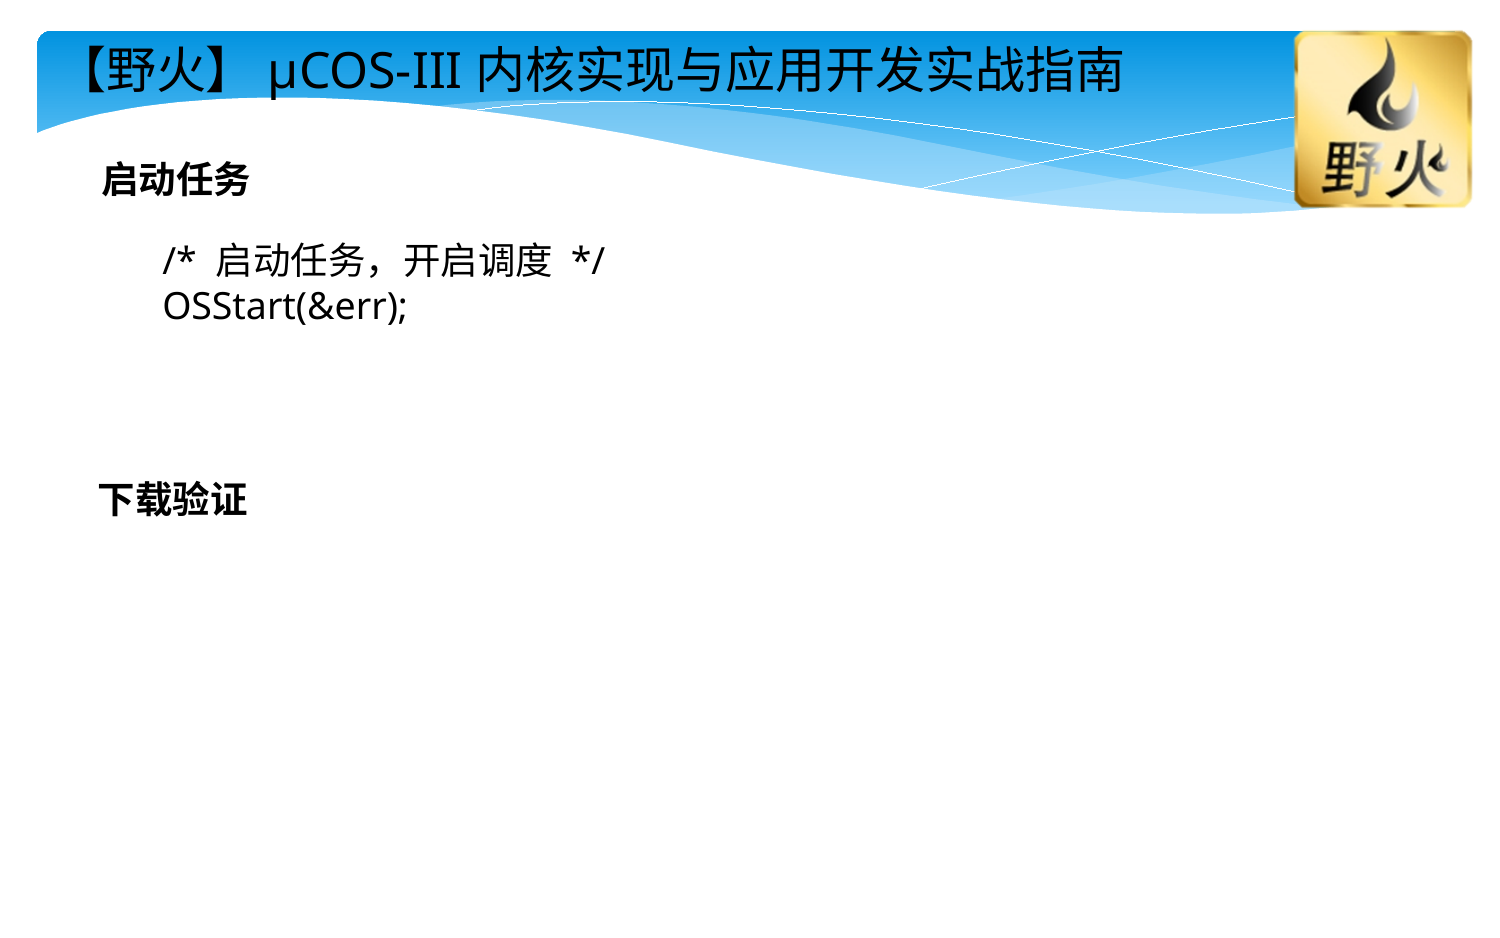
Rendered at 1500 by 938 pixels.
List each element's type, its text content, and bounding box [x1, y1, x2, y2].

text_box /* 启动任务，开启调度 */ OSStart(&err); [147, 229, 898, 335]
picture [1272, 4, 1498, 230]
text_box 下载验证 [7, 468, 263, 529]
text_box 启动任务 [0, 148, 267, 208]
text_box 【野火】μCOS-III内核实现与应用开发实战指南 [41, 31, 1267, 103]
